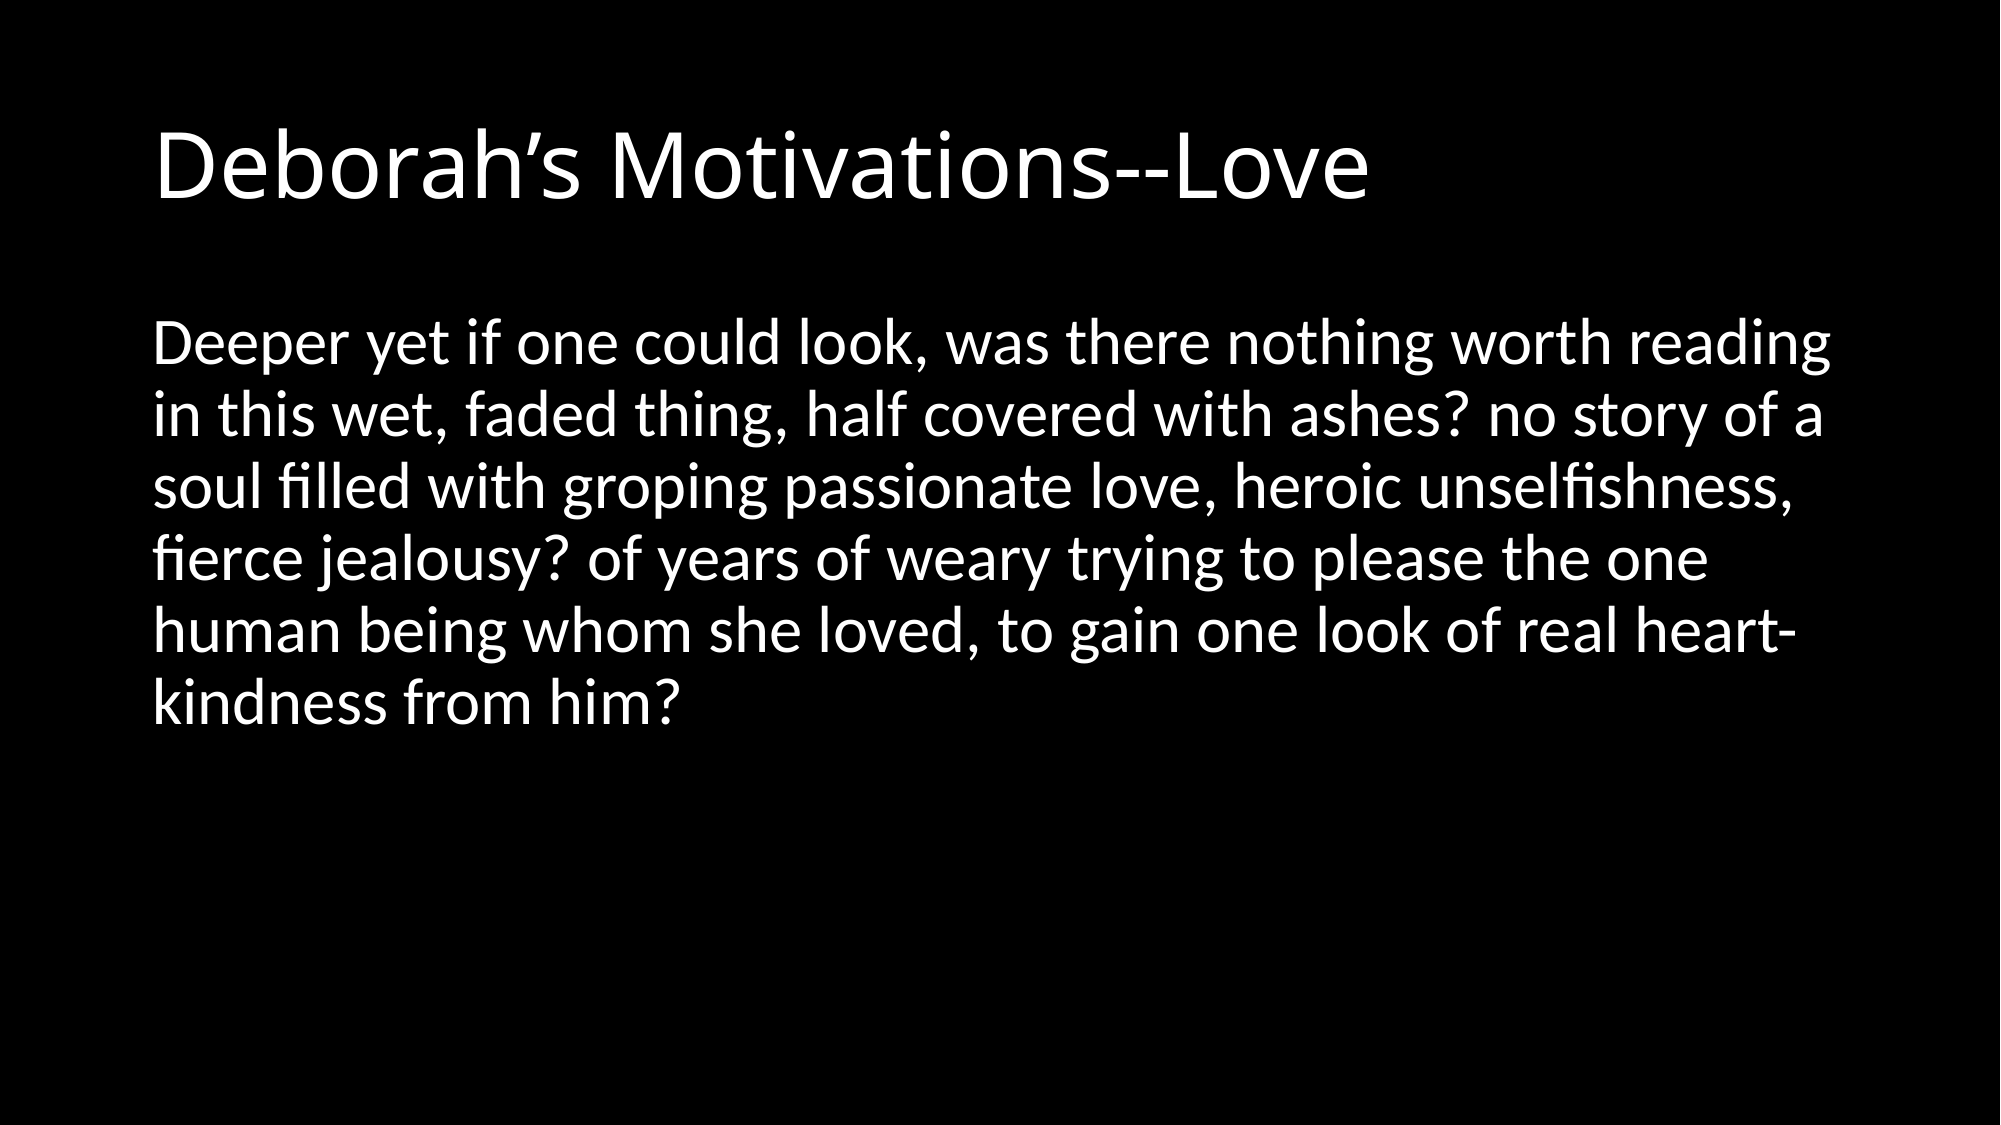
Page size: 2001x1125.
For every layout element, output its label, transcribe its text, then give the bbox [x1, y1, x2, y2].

list Deeper yet if one could look, was there nothing worth reading in this wet, faded thing, half covered with ashes? no story of a soul filled with groping passionate love, heroic unselfishness, fierce jealousy? of years of weary trying to please the one human being whom she loved, to gain one look of real heart-kindness from him? [137, 299, 1863, 1014]
title Deborah’s Motivations--Love [137, 59, 1863, 278]
